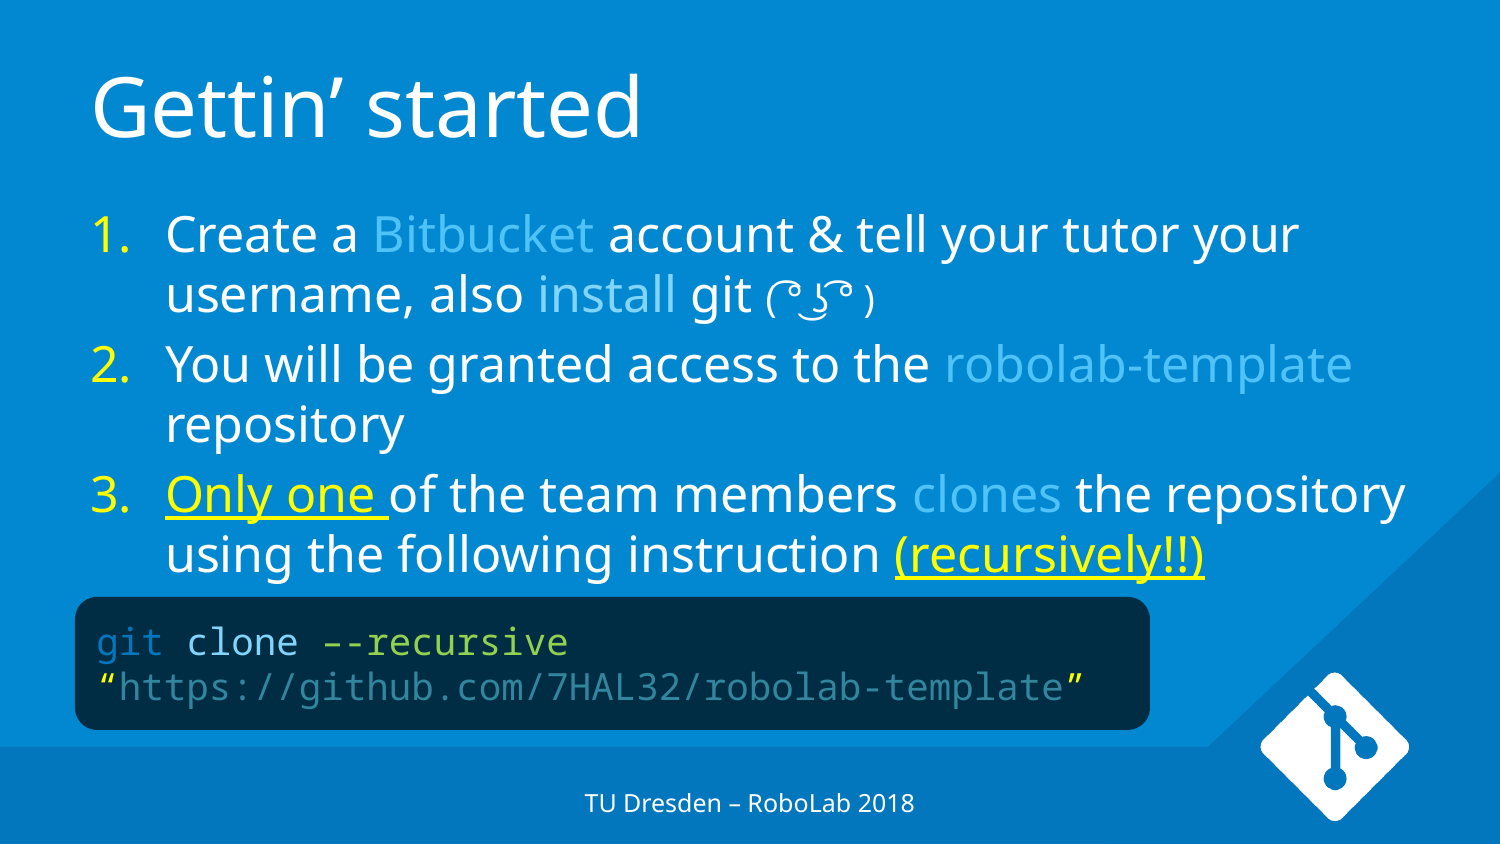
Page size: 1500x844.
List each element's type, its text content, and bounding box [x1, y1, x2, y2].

text_box git clone –-recursive “https://github.com/7HAL32/robolab-template” [74, 596, 1150, 730]
title Gettin’ started [75, 33, 1425, 175]
picture [1256, 752, 1413, 825]
footer TU Dresden – RoboLab 2018 [512, 782, 988, 827]
list Create a Bitbucket account & tell your tutor your username, also install git ( ͡° ͜ʖ ͡° ) You will be granted access to the robolab-template repository Only one of the team members clones the repository using the following instruction (recursively!!) [75, 195, 1425, 752]
